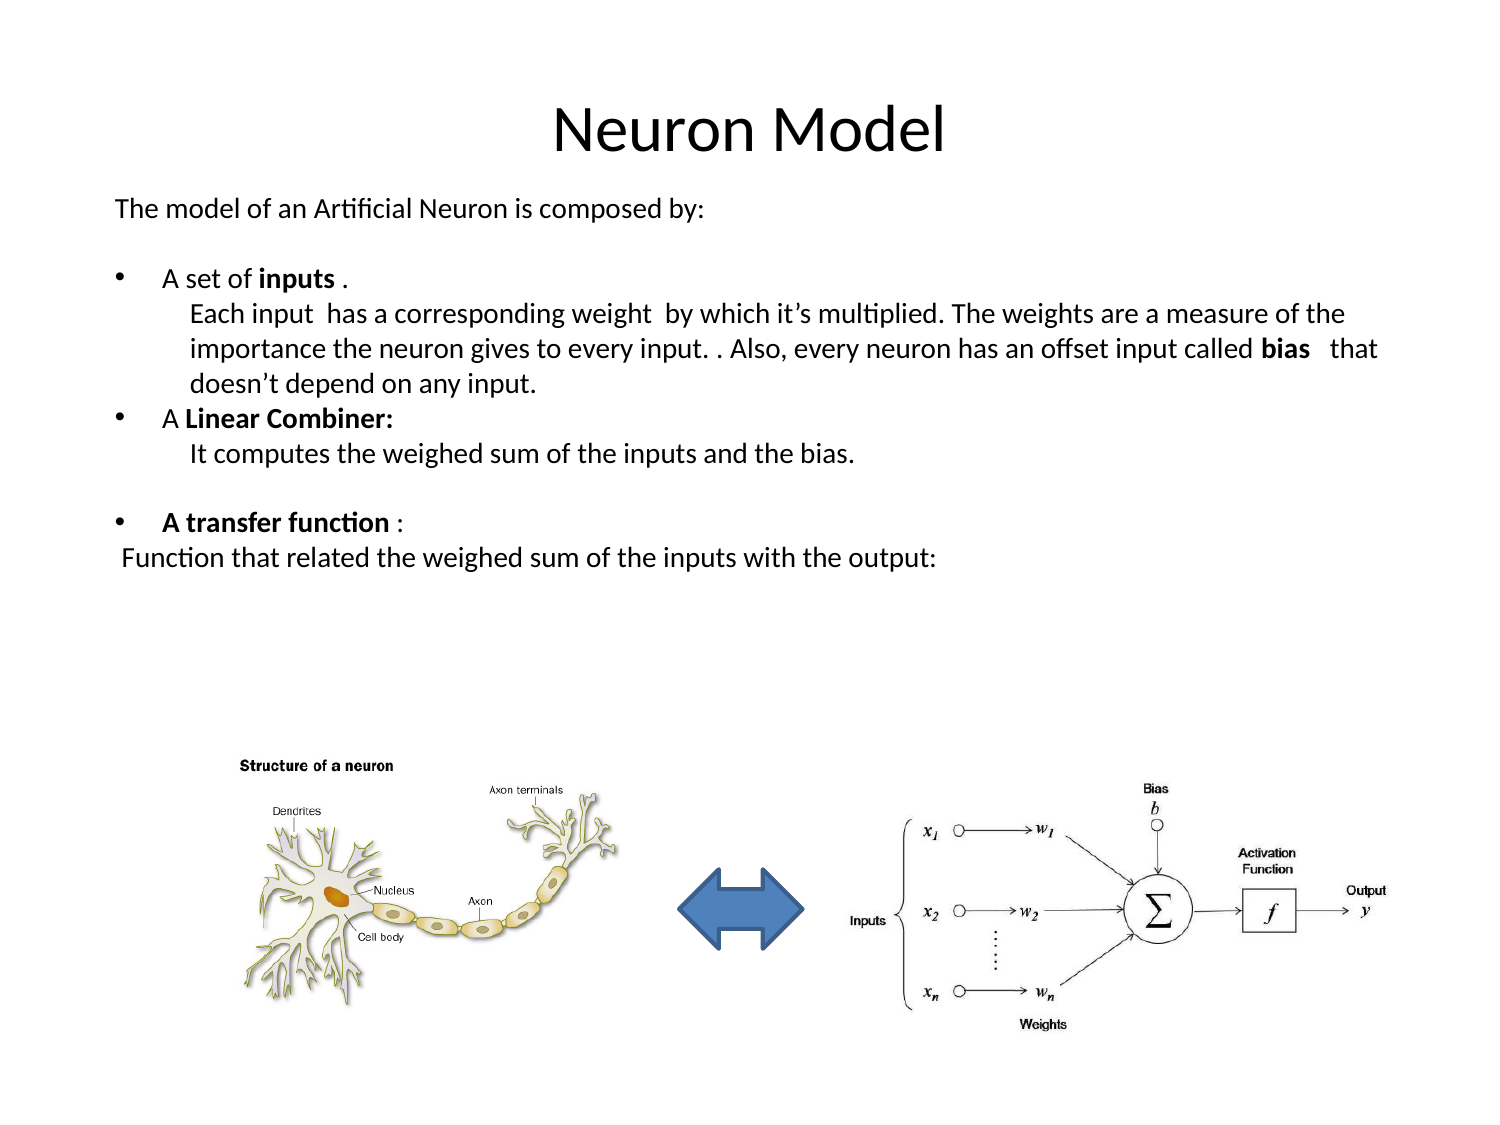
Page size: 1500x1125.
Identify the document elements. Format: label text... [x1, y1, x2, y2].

text_box [677, 867, 805, 951]
picture [229, 732, 629, 1032]
title Neuron Model [75, 30, 1425, 219]
picture [838, 774, 1398, 1044]
